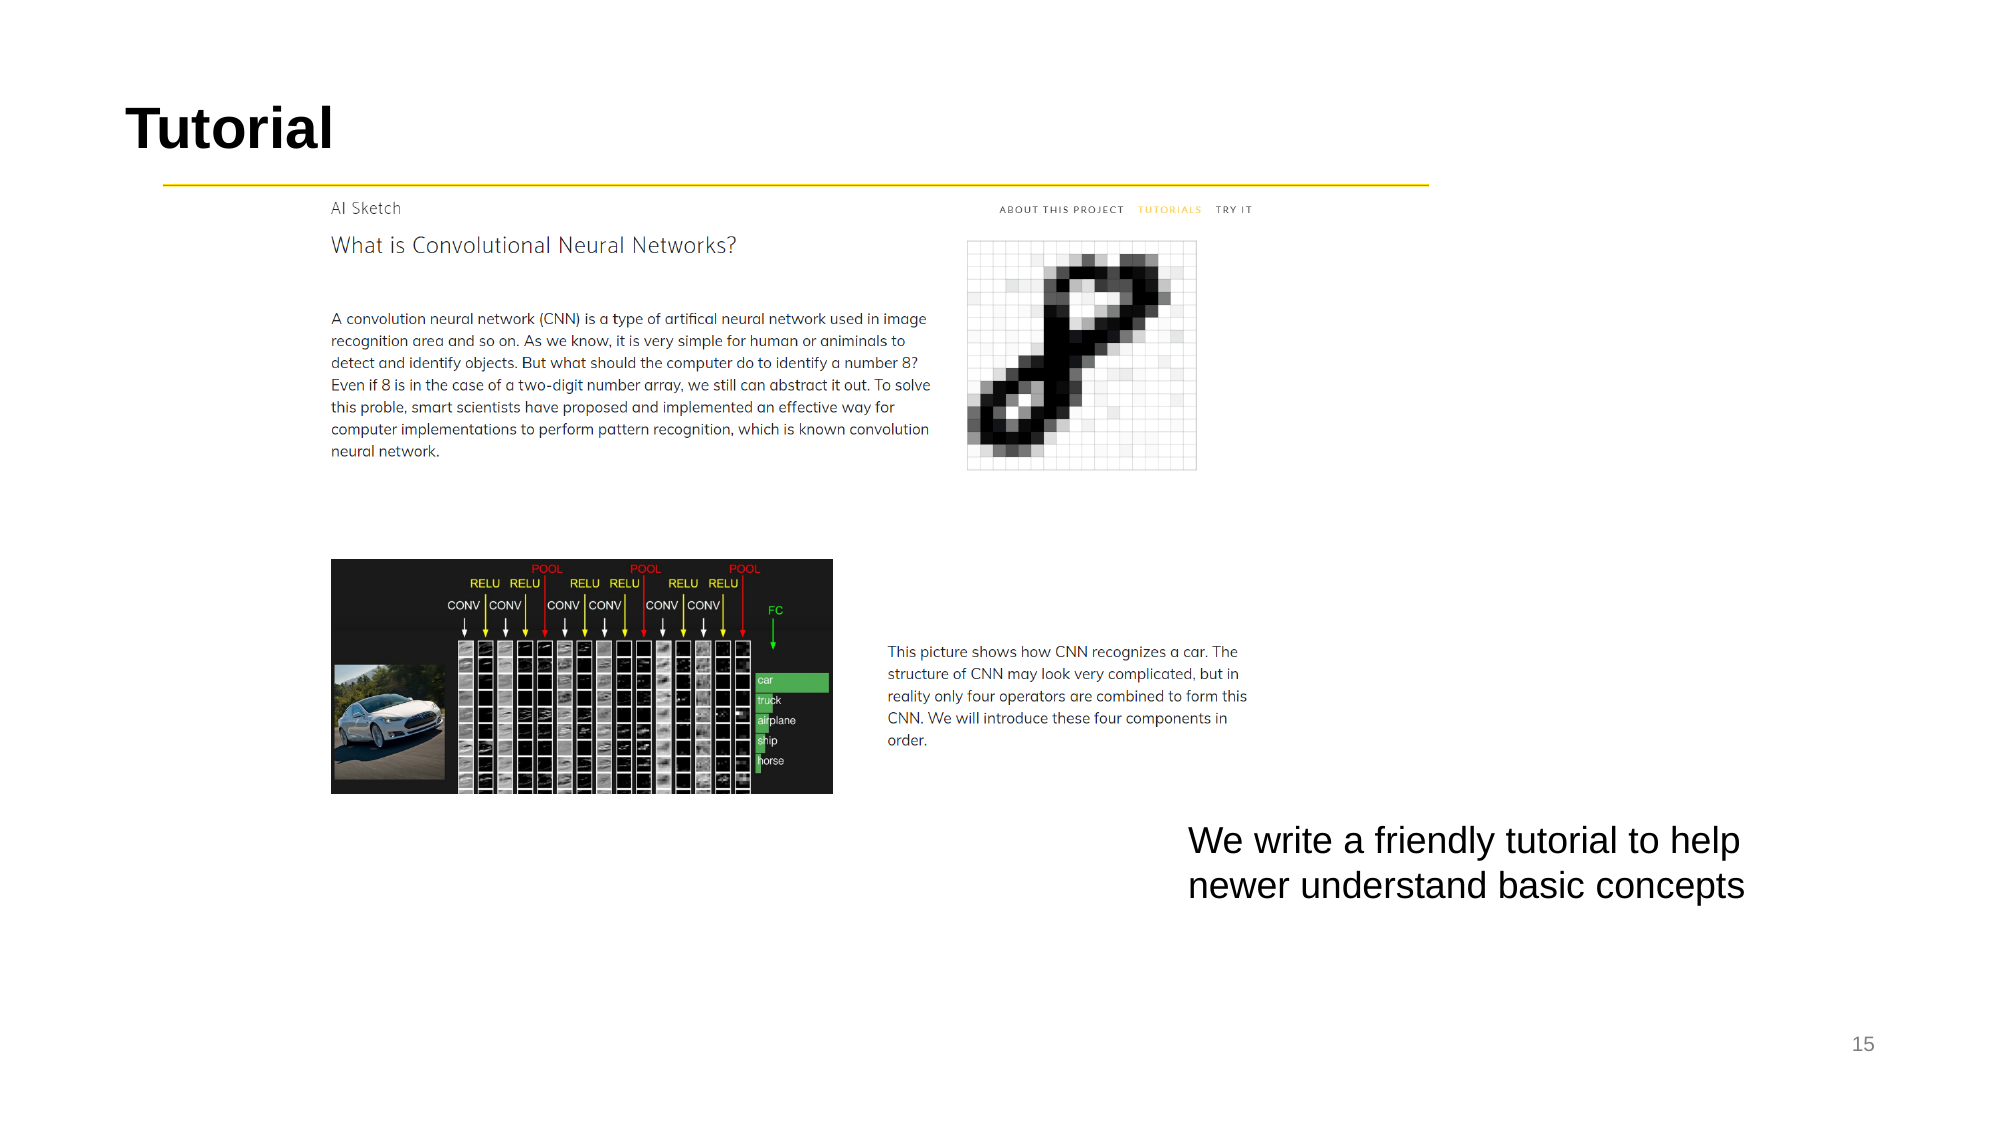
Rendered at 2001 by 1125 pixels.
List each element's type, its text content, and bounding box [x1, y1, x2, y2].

title Tutorial [109, 0, 1890, 169]
picture [163, 184, 1429, 794]
slide_number 15 [1412, 1025, 1890, 1060]
text_box We write a friendly tutorial to help newer understand basic concepts [1173, 809, 1800, 914]
